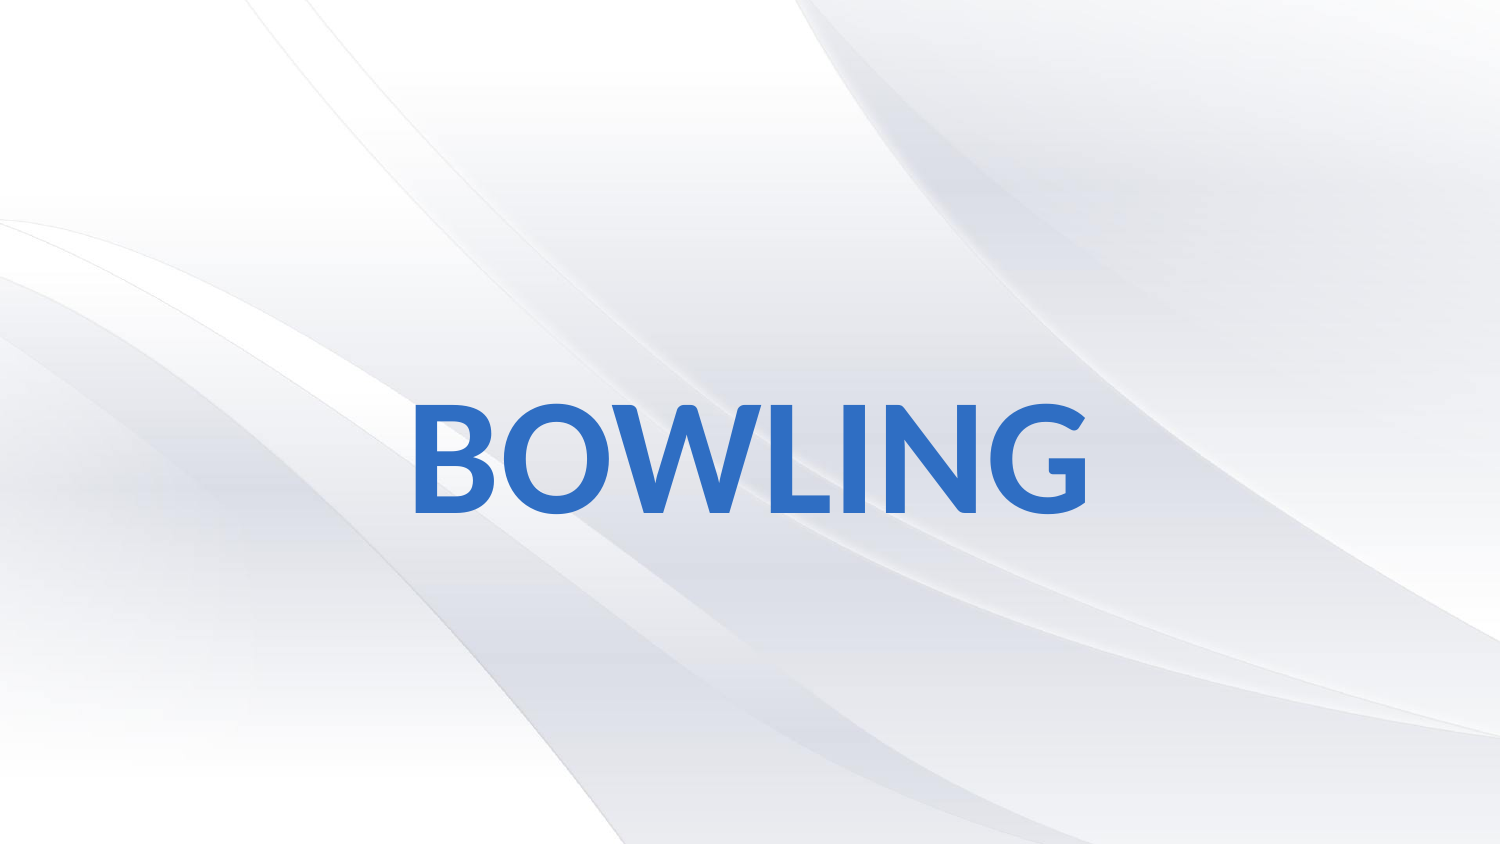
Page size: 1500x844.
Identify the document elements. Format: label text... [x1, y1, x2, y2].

title Bowling [0, 0, 1500, 844]
